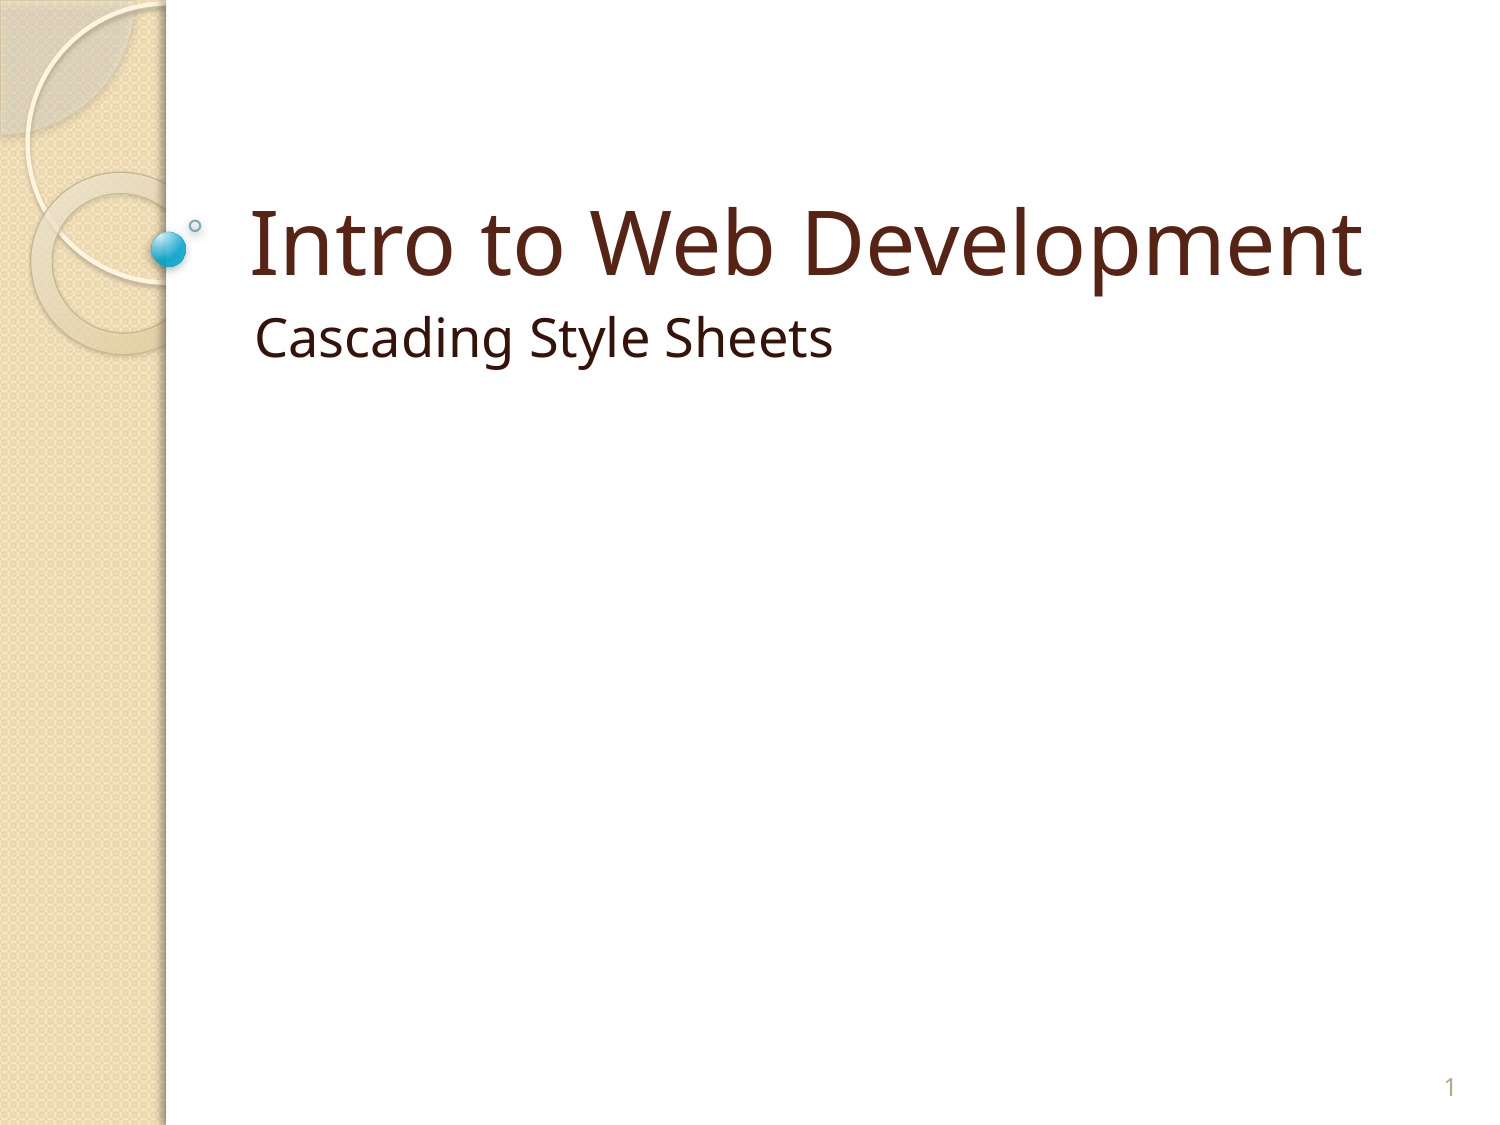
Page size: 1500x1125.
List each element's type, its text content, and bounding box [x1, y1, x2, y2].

slide_number 1 [1413, 1034, 1488, 1113]
subtitle Cascading Style Sheets [234, 303, 1450, 591]
title Intro to Web Development [234, 59, 1450, 301]
